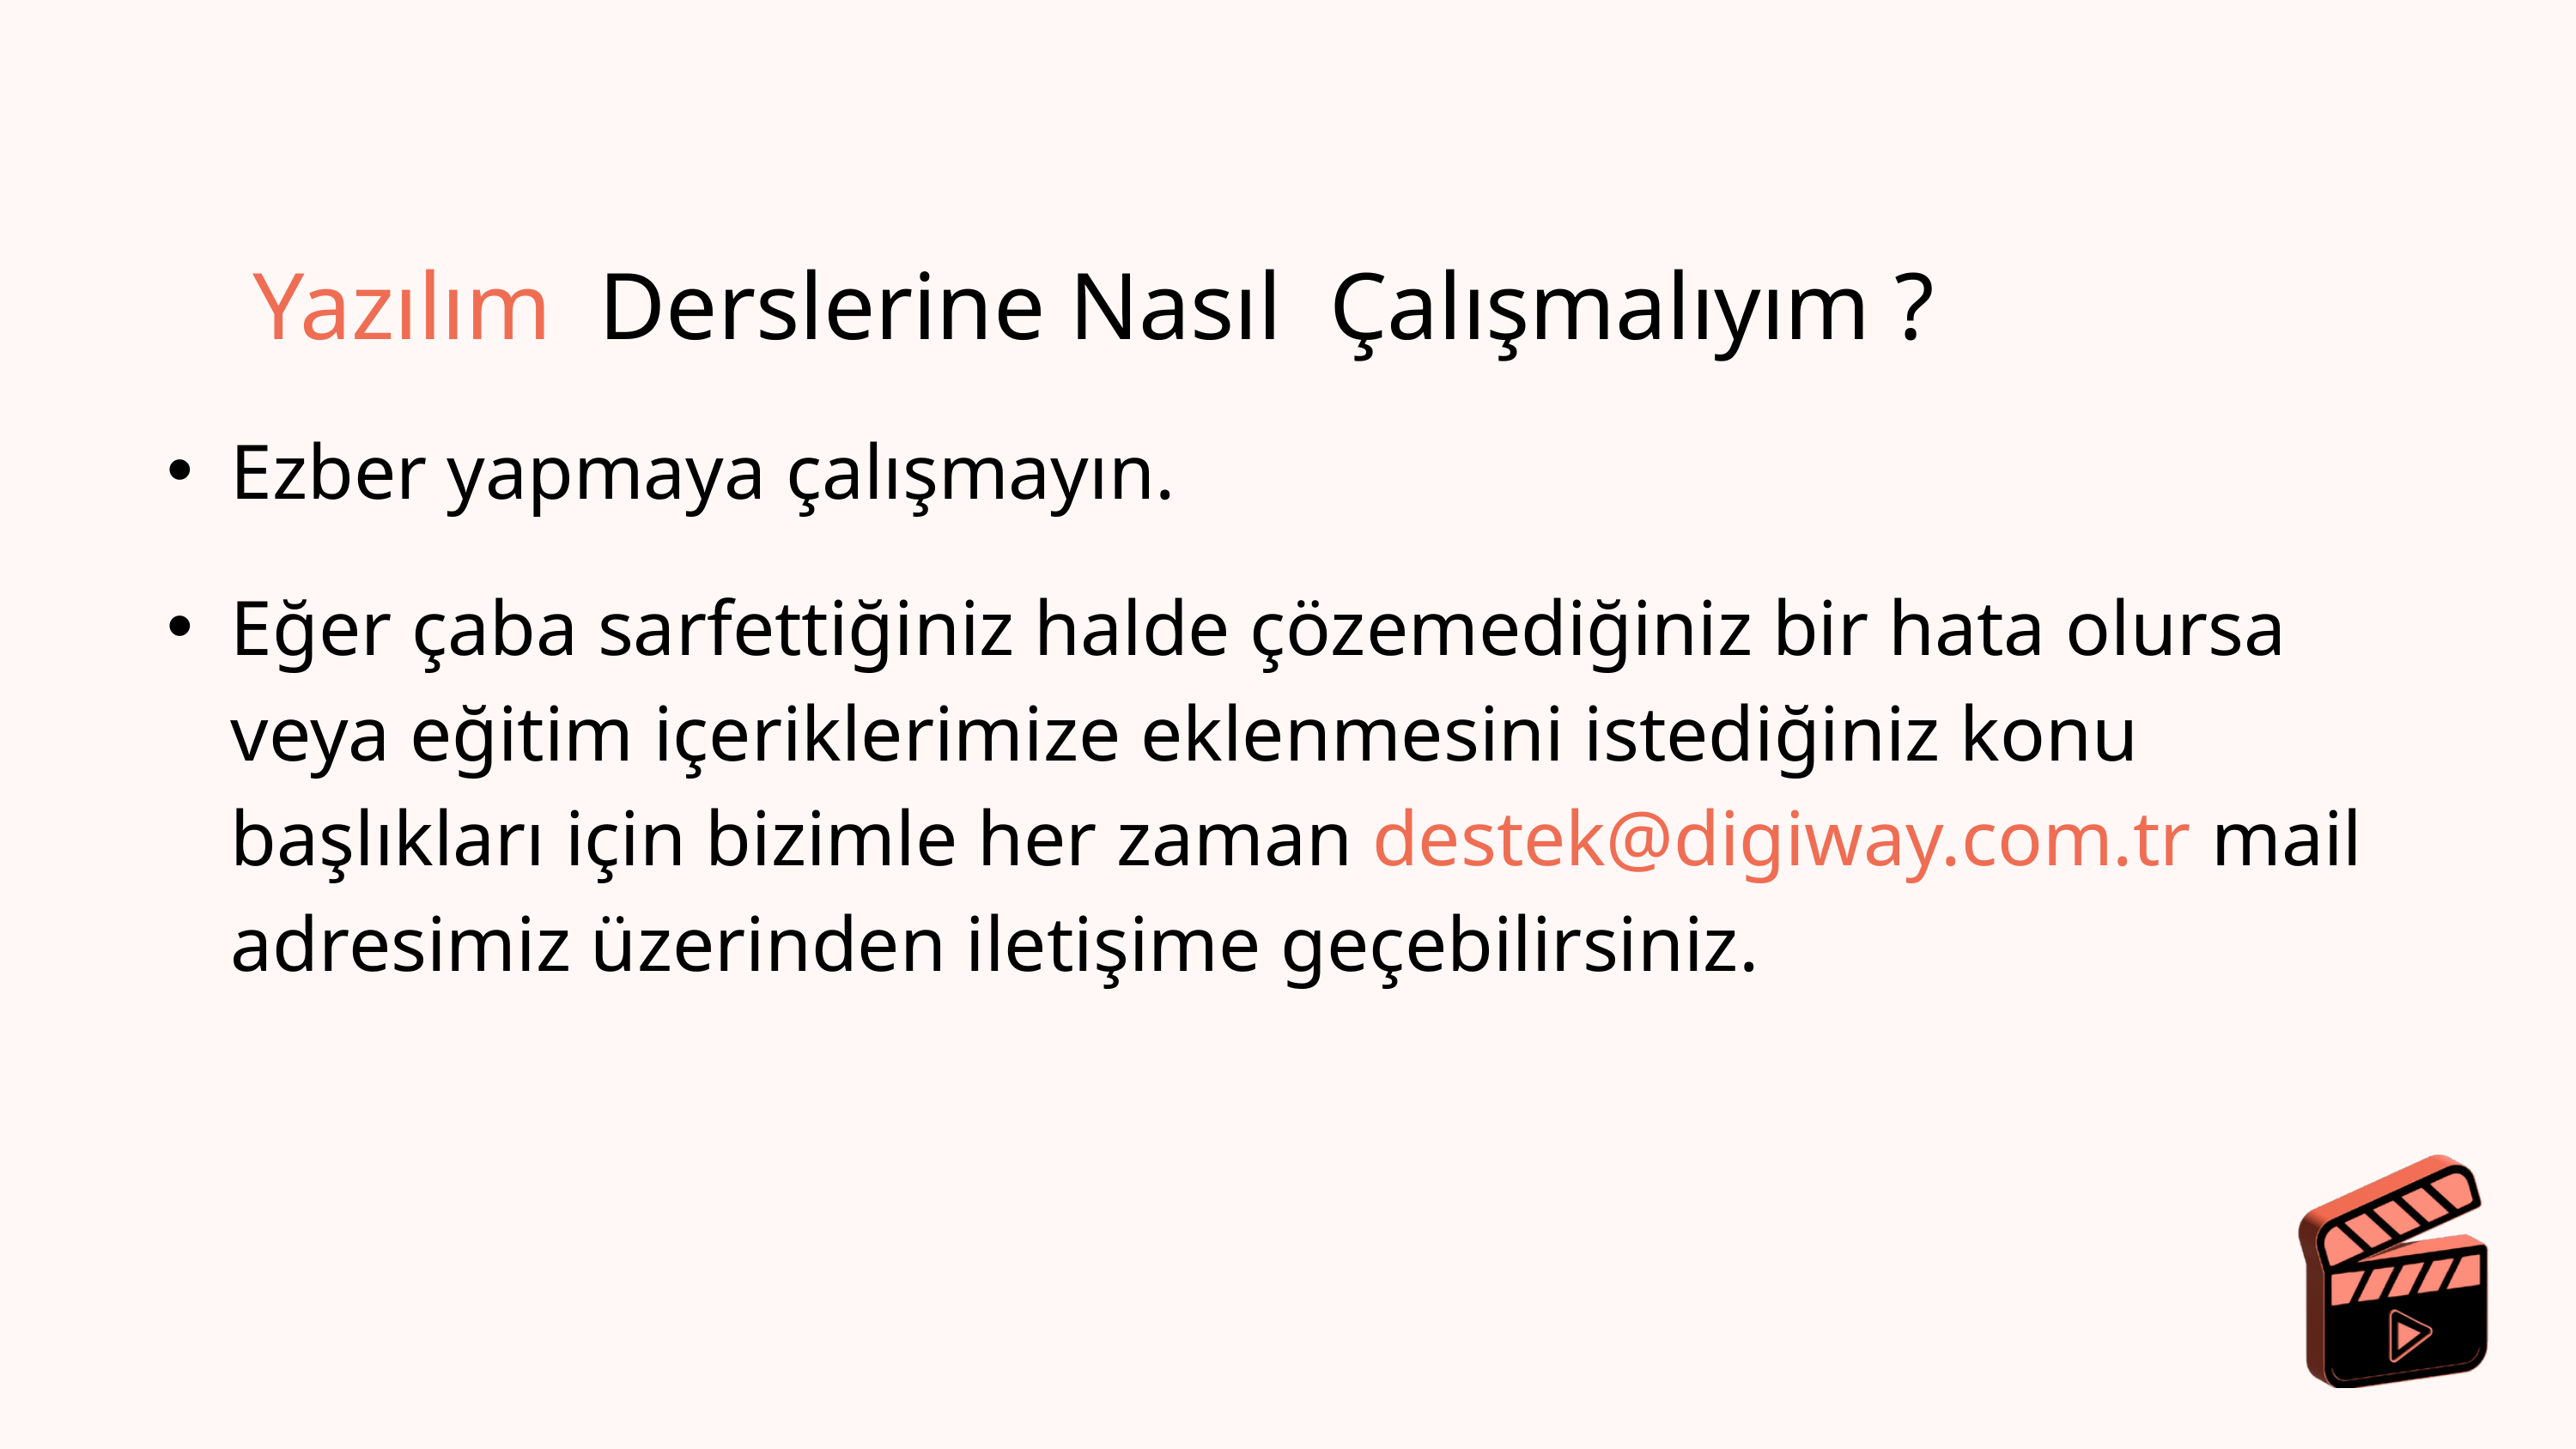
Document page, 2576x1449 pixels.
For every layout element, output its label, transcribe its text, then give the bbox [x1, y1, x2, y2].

text_box [2290, 1155, 2497, 1388]
text_box Eğer çaba sarfettiğiniz halde çözemediğiniz bir hata olursa veya eğitim içeriklerimize eklenmesini istediğiniz konu başlıkları için bizimle her zaman destek@digiway.com.tr mail adresimiz üzerinden iletişime geçebilirsiniz. [103, 565, 2394, 986]
text_box Yazılım Derslerine Nasıl Çalışmalıyım ? [0, 228, 2342, 358]
text_box Ezber yapmaya çalışmayın. [103, 409, 2394, 514]
